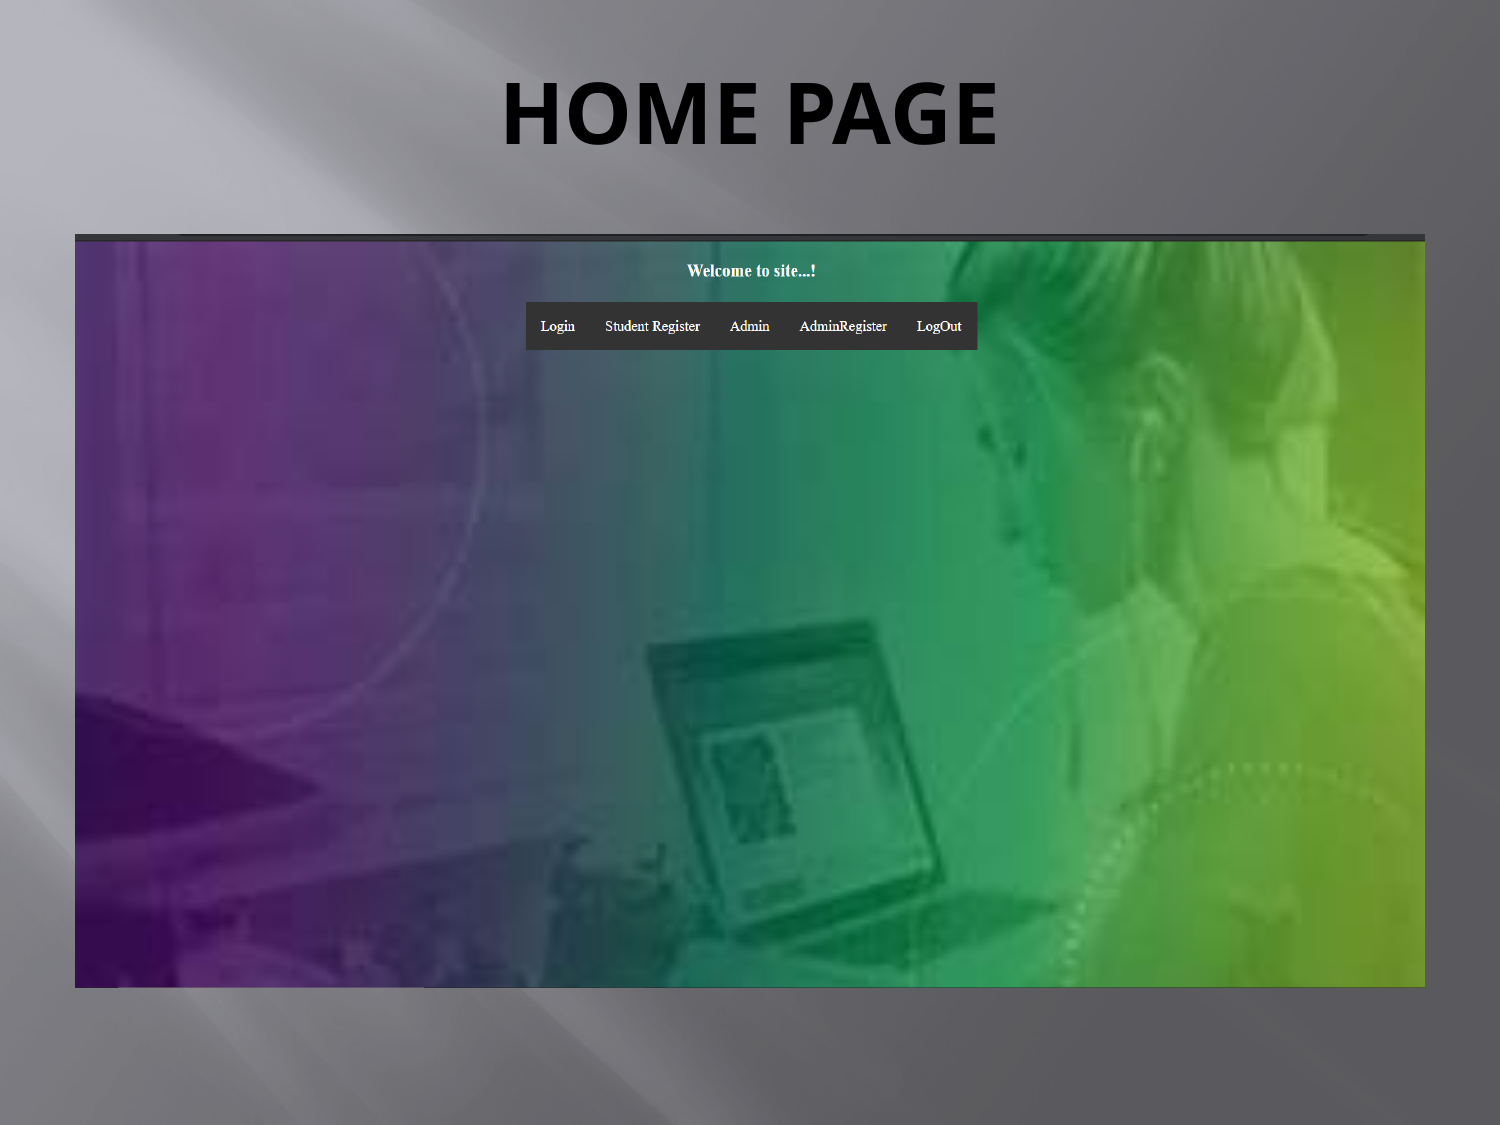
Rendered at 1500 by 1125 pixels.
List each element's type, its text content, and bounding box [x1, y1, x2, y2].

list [74, 234, 1426, 988]
title HOME PAGE [75, 45, 1425, 176]
